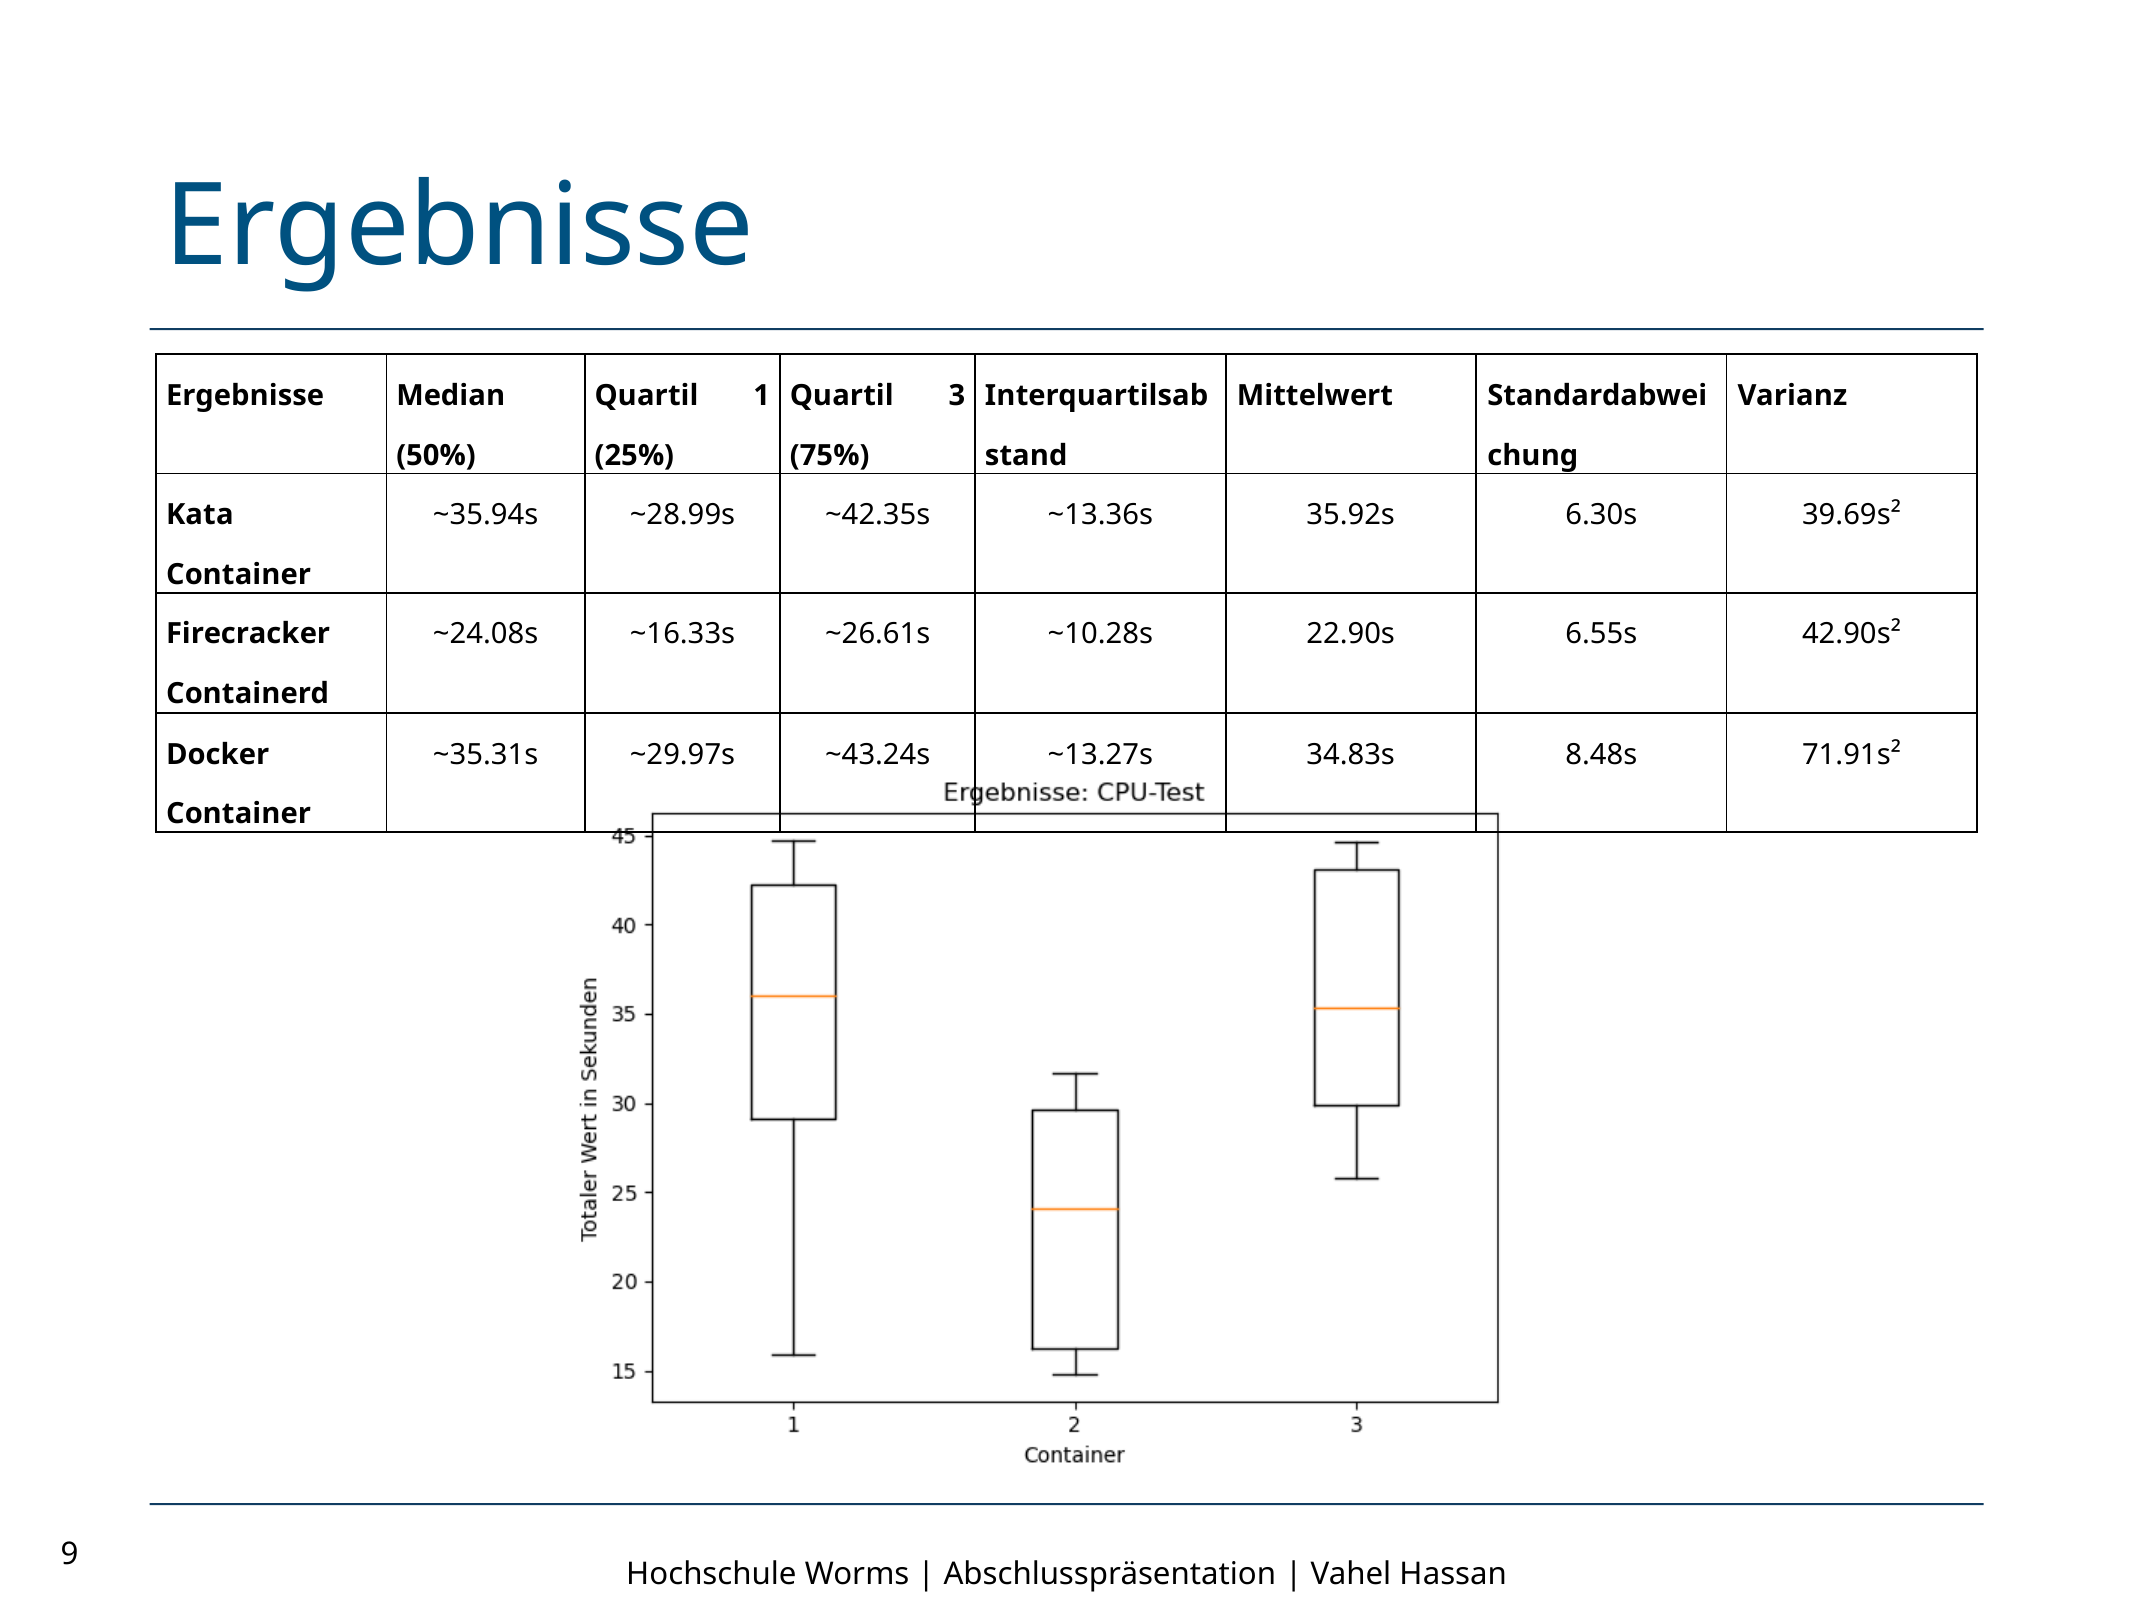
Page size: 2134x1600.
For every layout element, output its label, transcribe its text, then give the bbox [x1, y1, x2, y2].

table_cell Firecracker Containerd [157, 594, 386, 712]
table_cell Kata Container [157, 474, 386, 592]
table_cell ~16.33s [586, 594, 779, 712]
table_header Standardabweichung [1477, 355, 1726, 473]
picture [559, 760, 1521, 1490]
table_cell 39.69s² [1727, 474, 1976, 592]
table_cell ~35.31s [387, 714, 584, 831]
table_header Quartil 3 (75%) [781, 355, 974, 473]
table_cell ~35.94s [387, 474, 584, 592]
table_cell ~29.97s [586, 714, 779, 760]
table_cell ~43.24s [781, 714, 974, 760]
table_cell 6.30s [1477, 474, 1726, 592]
table_cell ~24.08s [387, 594, 584, 712]
table_header Varianz [1727, 355, 1976, 473]
title Ergebnisse [155, 41, 1978, 353]
table_header Interquartilsabstand [976, 355, 1225, 473]
table_cell Docker Container [157, 714, 386, 831]
table_cell 8.48s [1477, 714, 1726, 831]
table_cell ~10.28s [976, 594, 1225, 712]
table_header Median (50%) [387, 355, 584, 473]
table_cell 71.91s² [1727, 714, 1976, 831]
table_cell 22.90s [1227, 594, 1475, 712]
table_cell 42.90s² [1727, 594, 1976, 712]
table_header Quartil 1 (25%) [586, 355, 779, 473]
table_cell ~42.35s [781, 474, 974, 592]
table_cell ~26.61s [781, 594, 974, 712]
table_cell 34.83s [1227, 714, 1475, 760]
slide_number 9 [49, 1524, 90, 1580]
table_cell ~13.27s [976, 714, 1225, 760]
table_header Mittelwert [1227, 355, 1475, 473]
table_cell 35.92s [1227, 474, 1475, 592]
table_cell ~28.99s [586, 474, 779, 592]
table_cell 6.55s [1477, 594, 1726, 712]
table_header Ergebnisse [157, 355, 386, 473]
table_cell ~13.36s [976, 474, 1225, 592]
